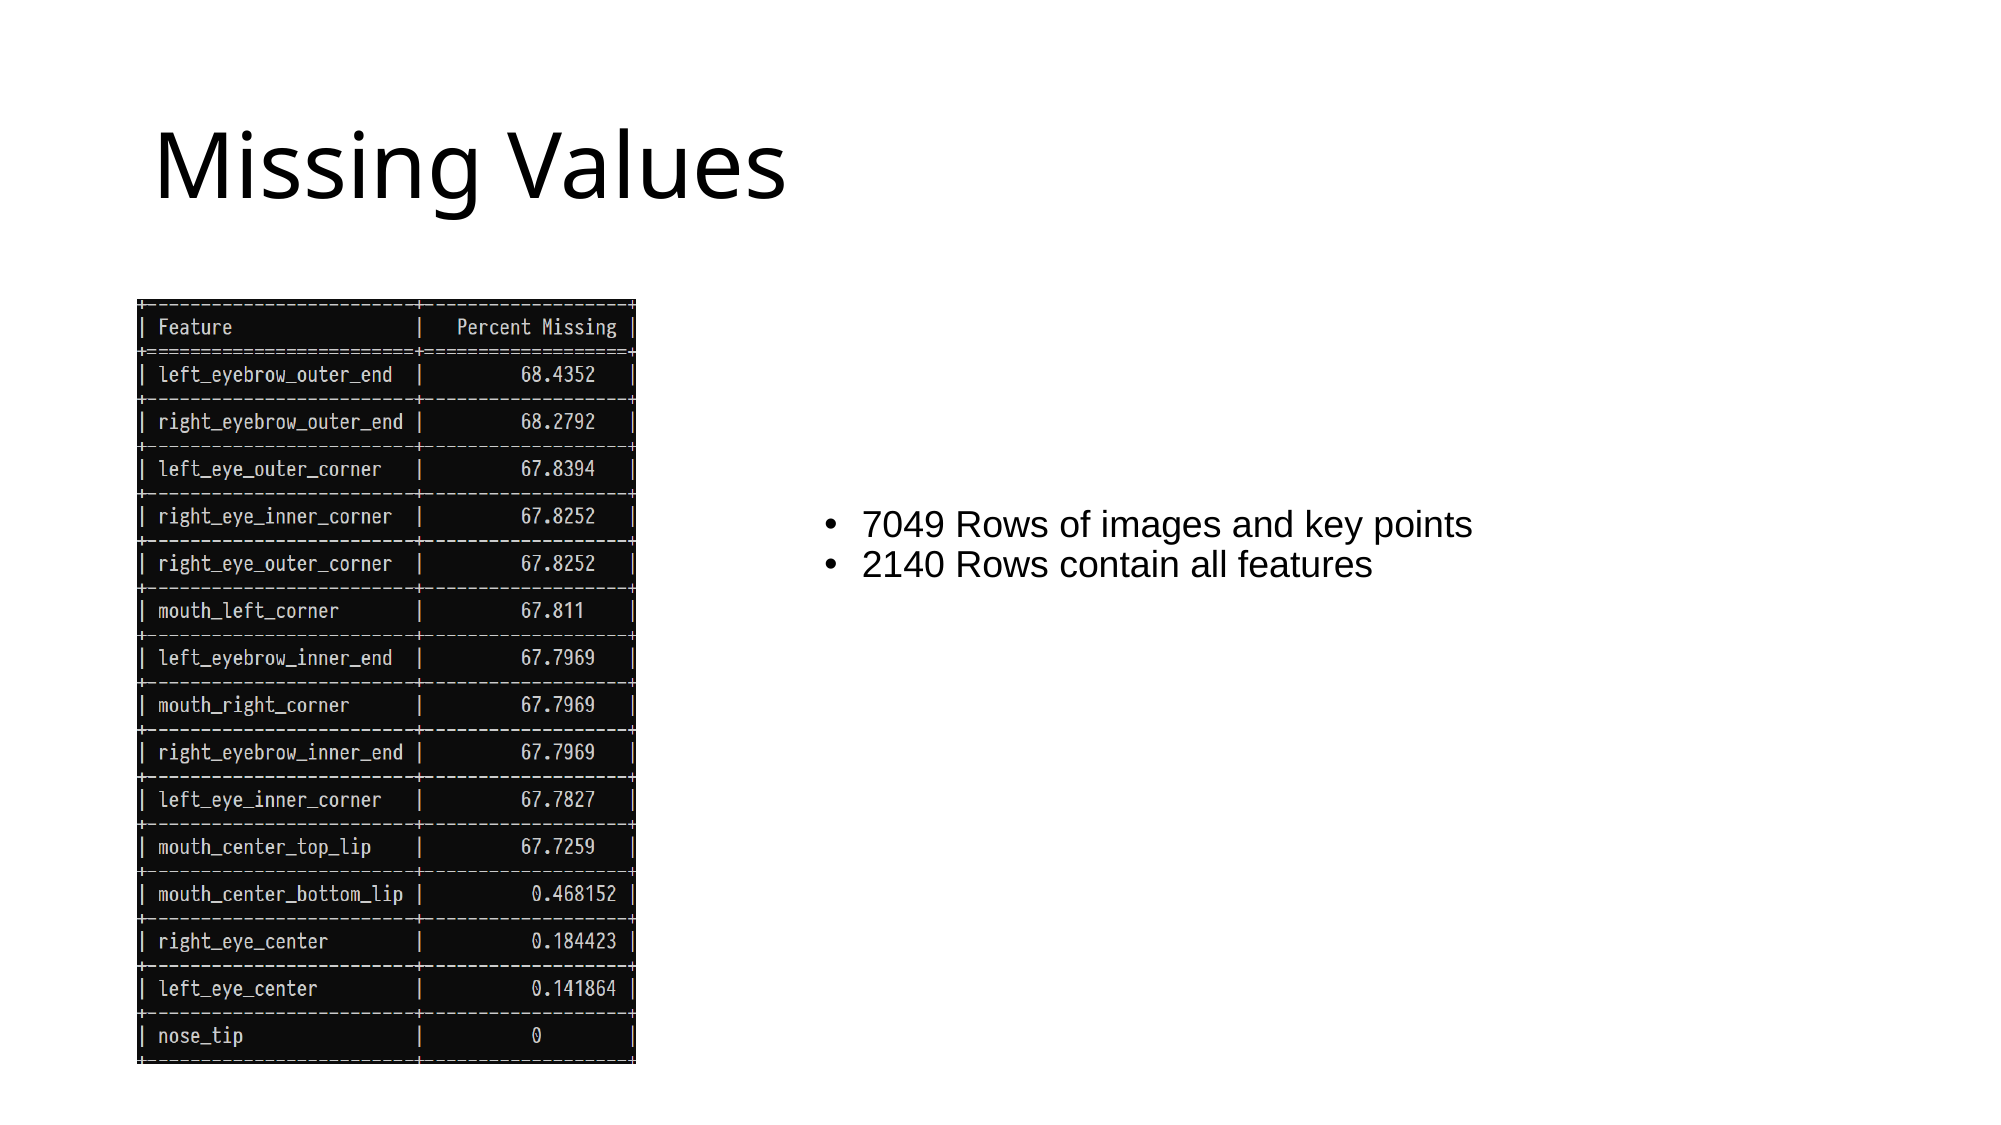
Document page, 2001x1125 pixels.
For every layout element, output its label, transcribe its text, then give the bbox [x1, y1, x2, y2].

title Missing Values [137, 59, 1863, 278]
picture [137, 299, 636, 1064]
list 7049 Rows of images and key points 2140 Rows contain all features [809, 497, 1541, 628]
